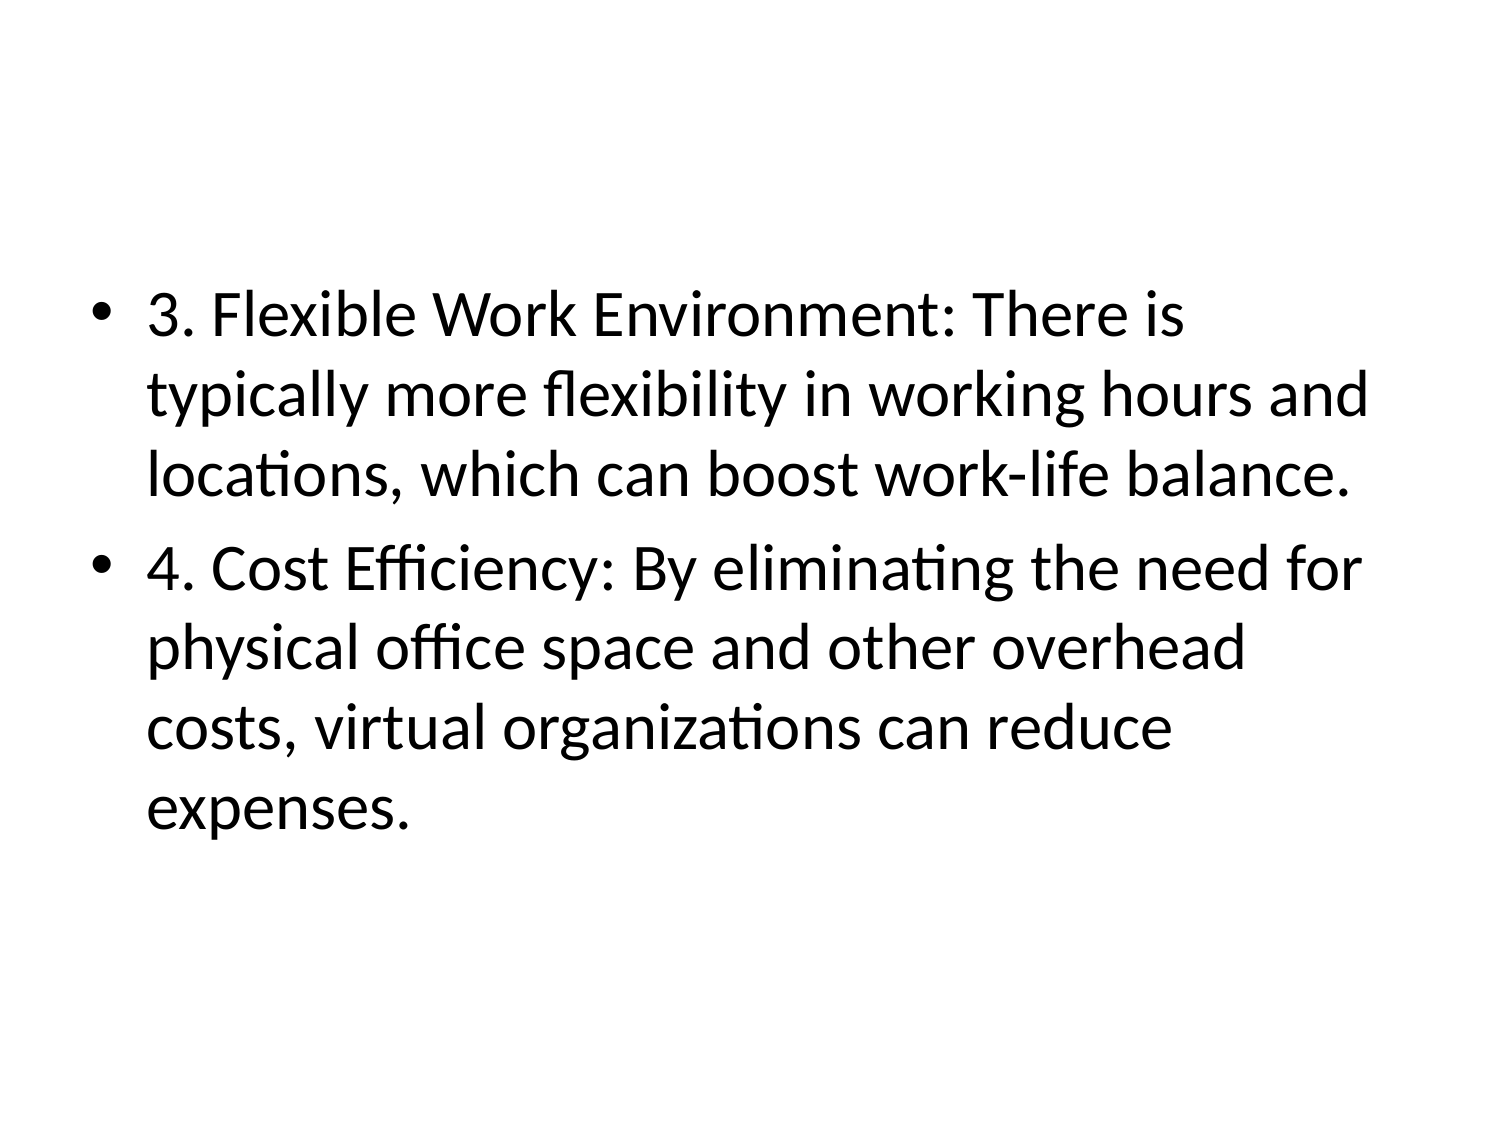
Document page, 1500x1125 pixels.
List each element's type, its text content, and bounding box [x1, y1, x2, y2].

list 3. Flexible Work Environment: There is typically more flexibility in working hours and locations, which can boost work-life balance. 4. Cost Efficiency: By eliminating the need for physical office space and other overhead costs, virtual organizations can reduce expenses. [75, 262, 1425, 1005]
